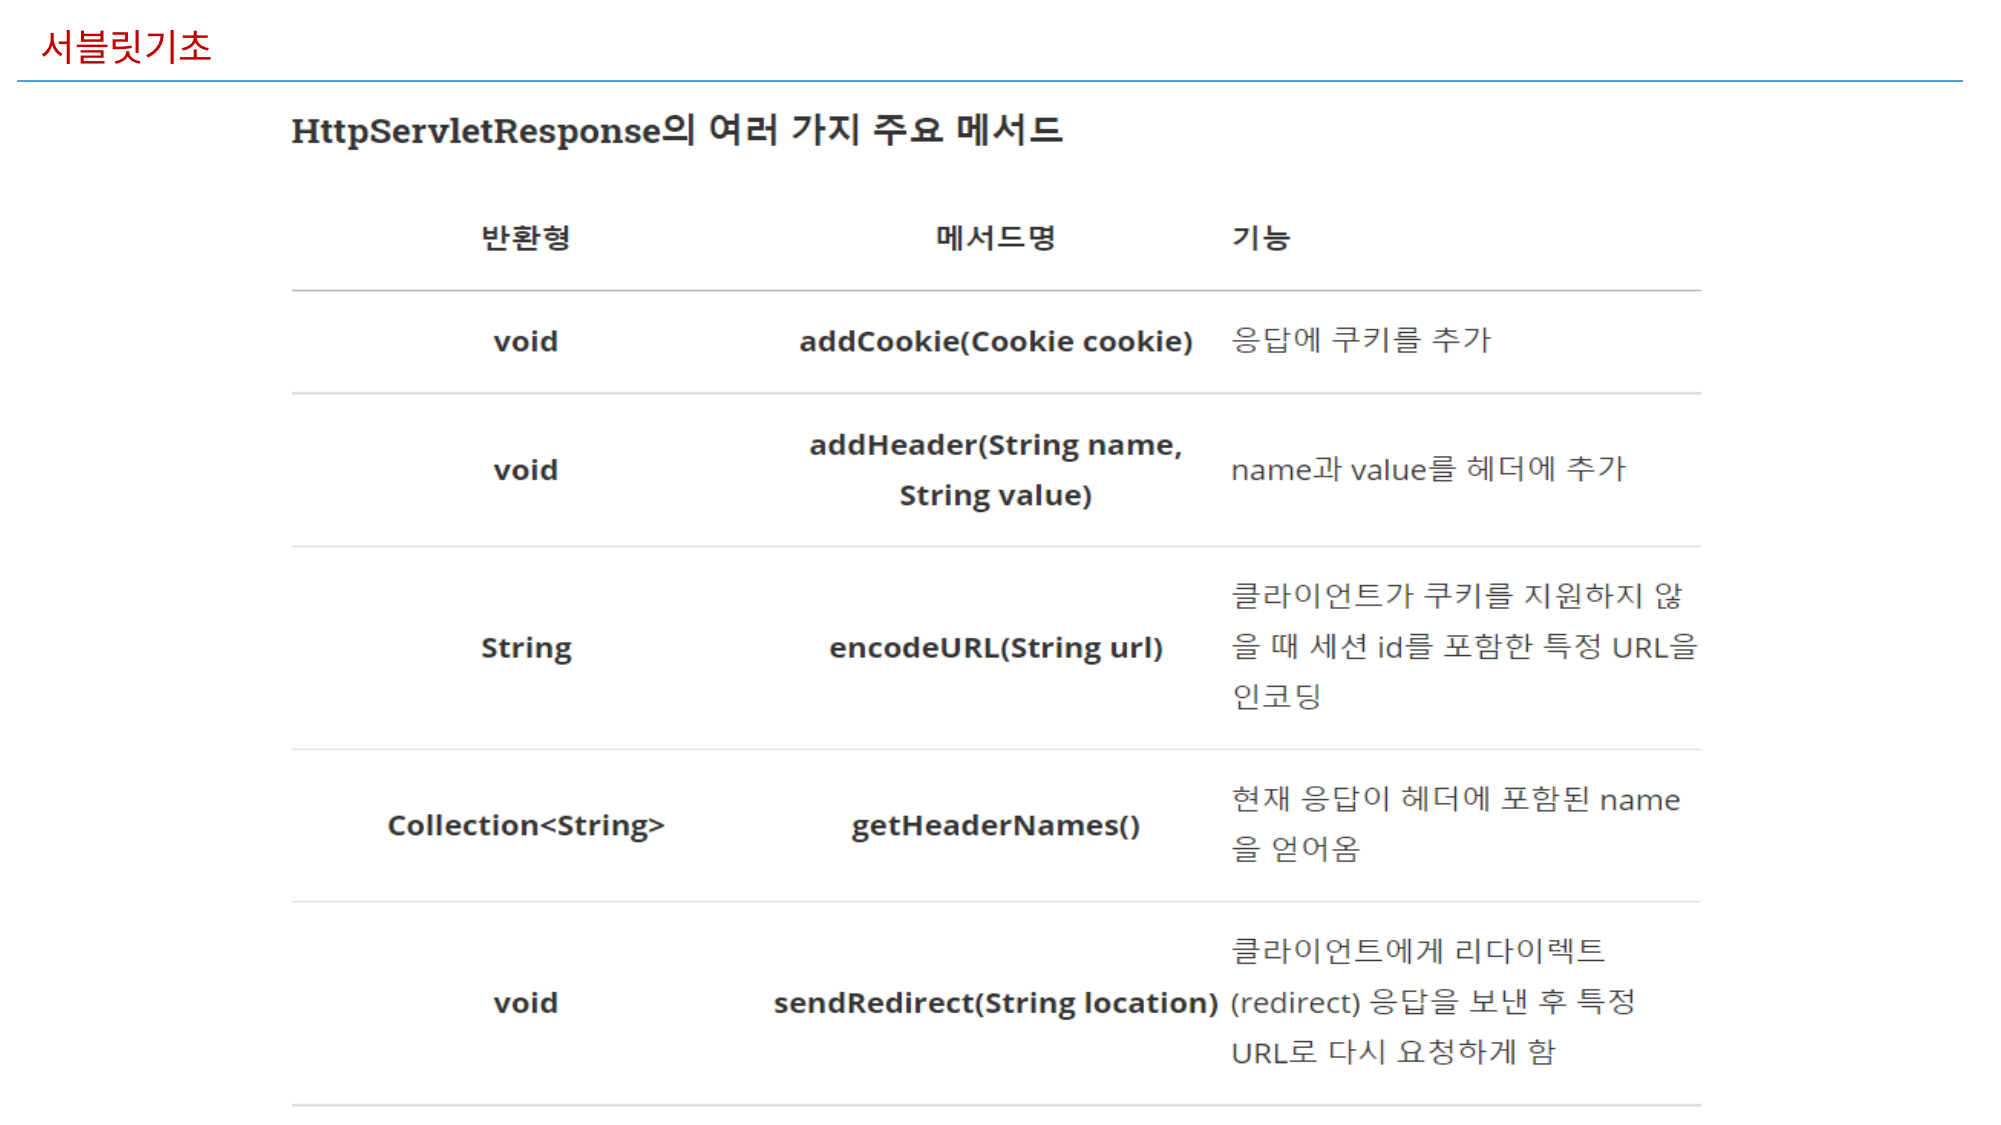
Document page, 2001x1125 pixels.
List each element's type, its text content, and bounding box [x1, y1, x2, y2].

picture [277, 97, 1723, 1125]
text_box 서블릿기초 [25, 16, 729, 77]
